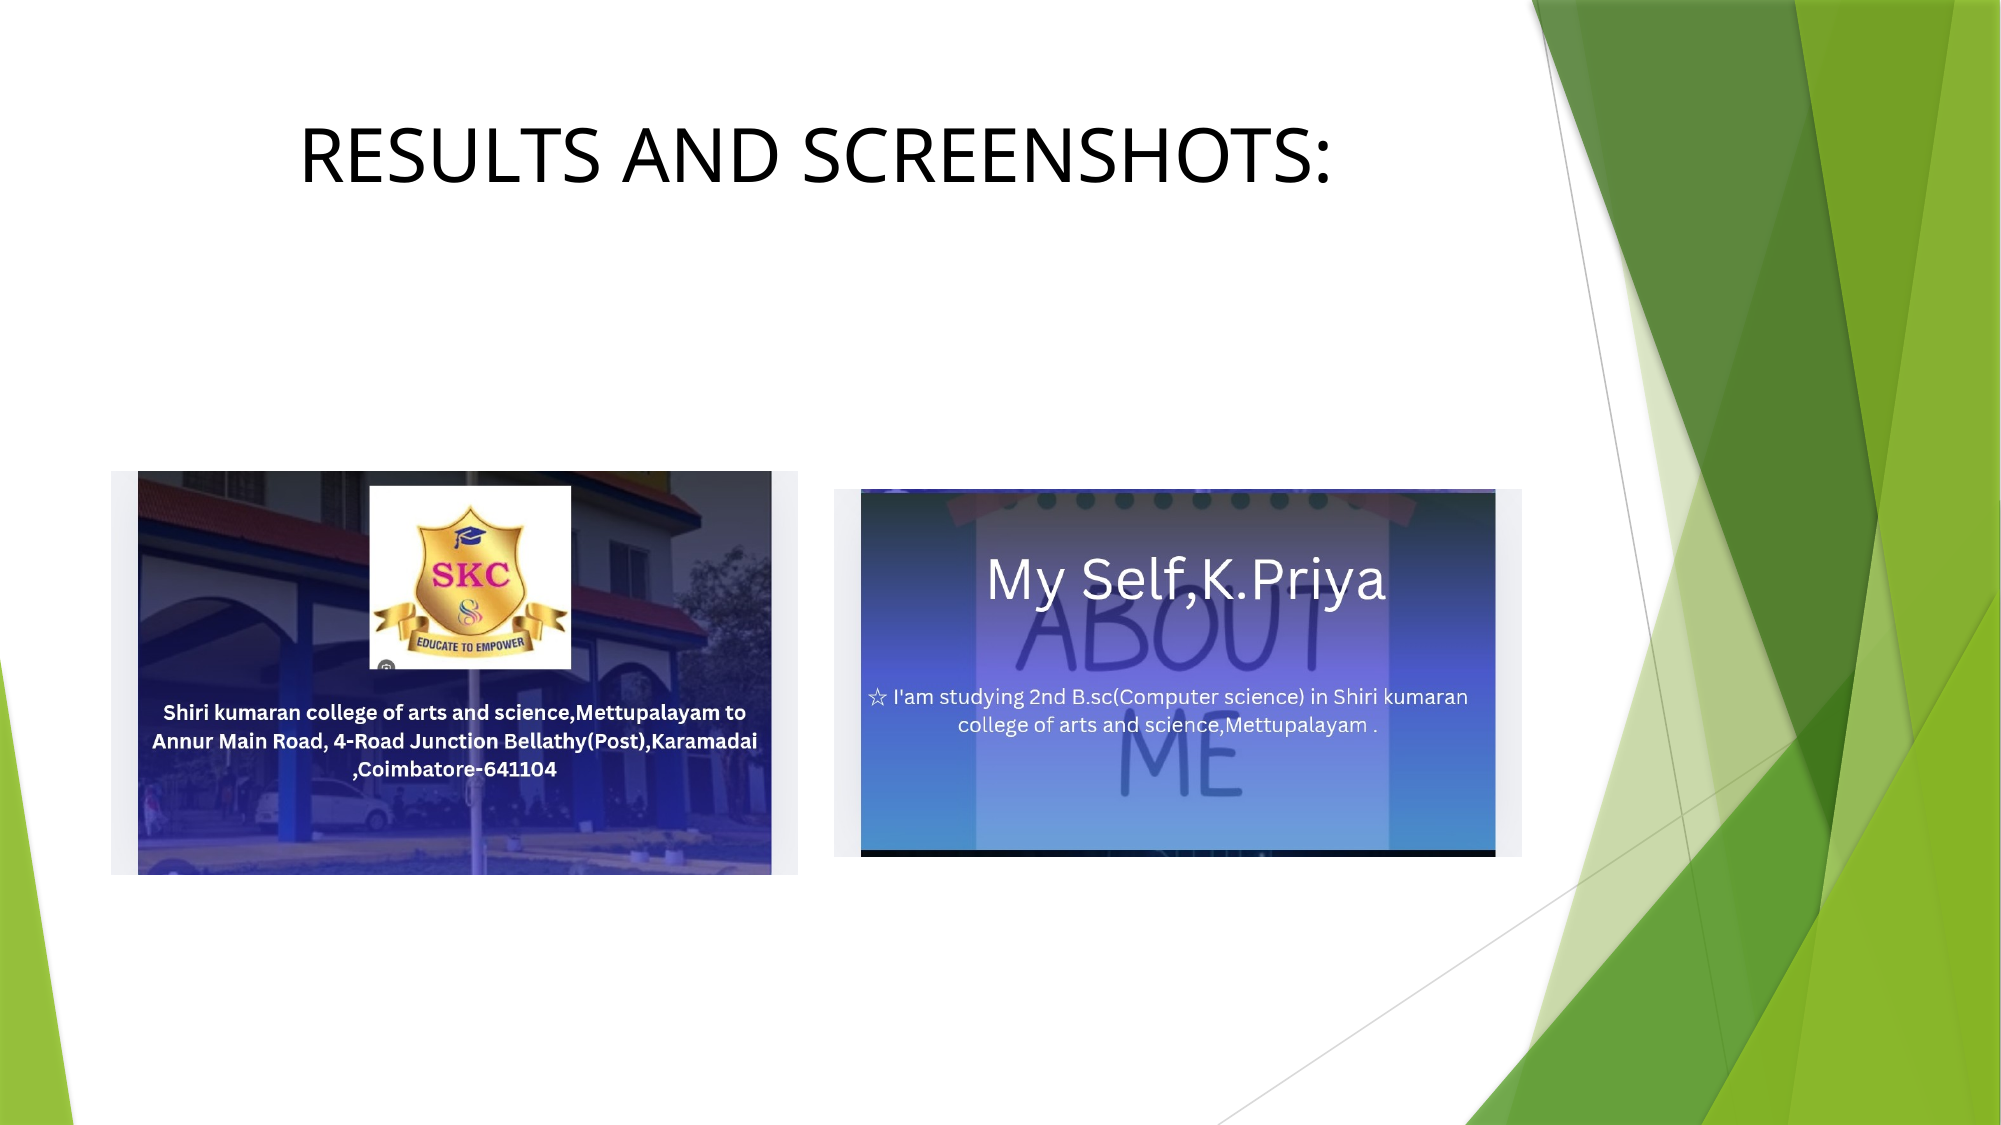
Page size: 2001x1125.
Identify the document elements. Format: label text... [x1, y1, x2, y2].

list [110, 470, 798, 875]
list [834, 488, 1522, 857]
title RESULTS AND SCREENSHOTS: [111, 99, 1522, 317]
